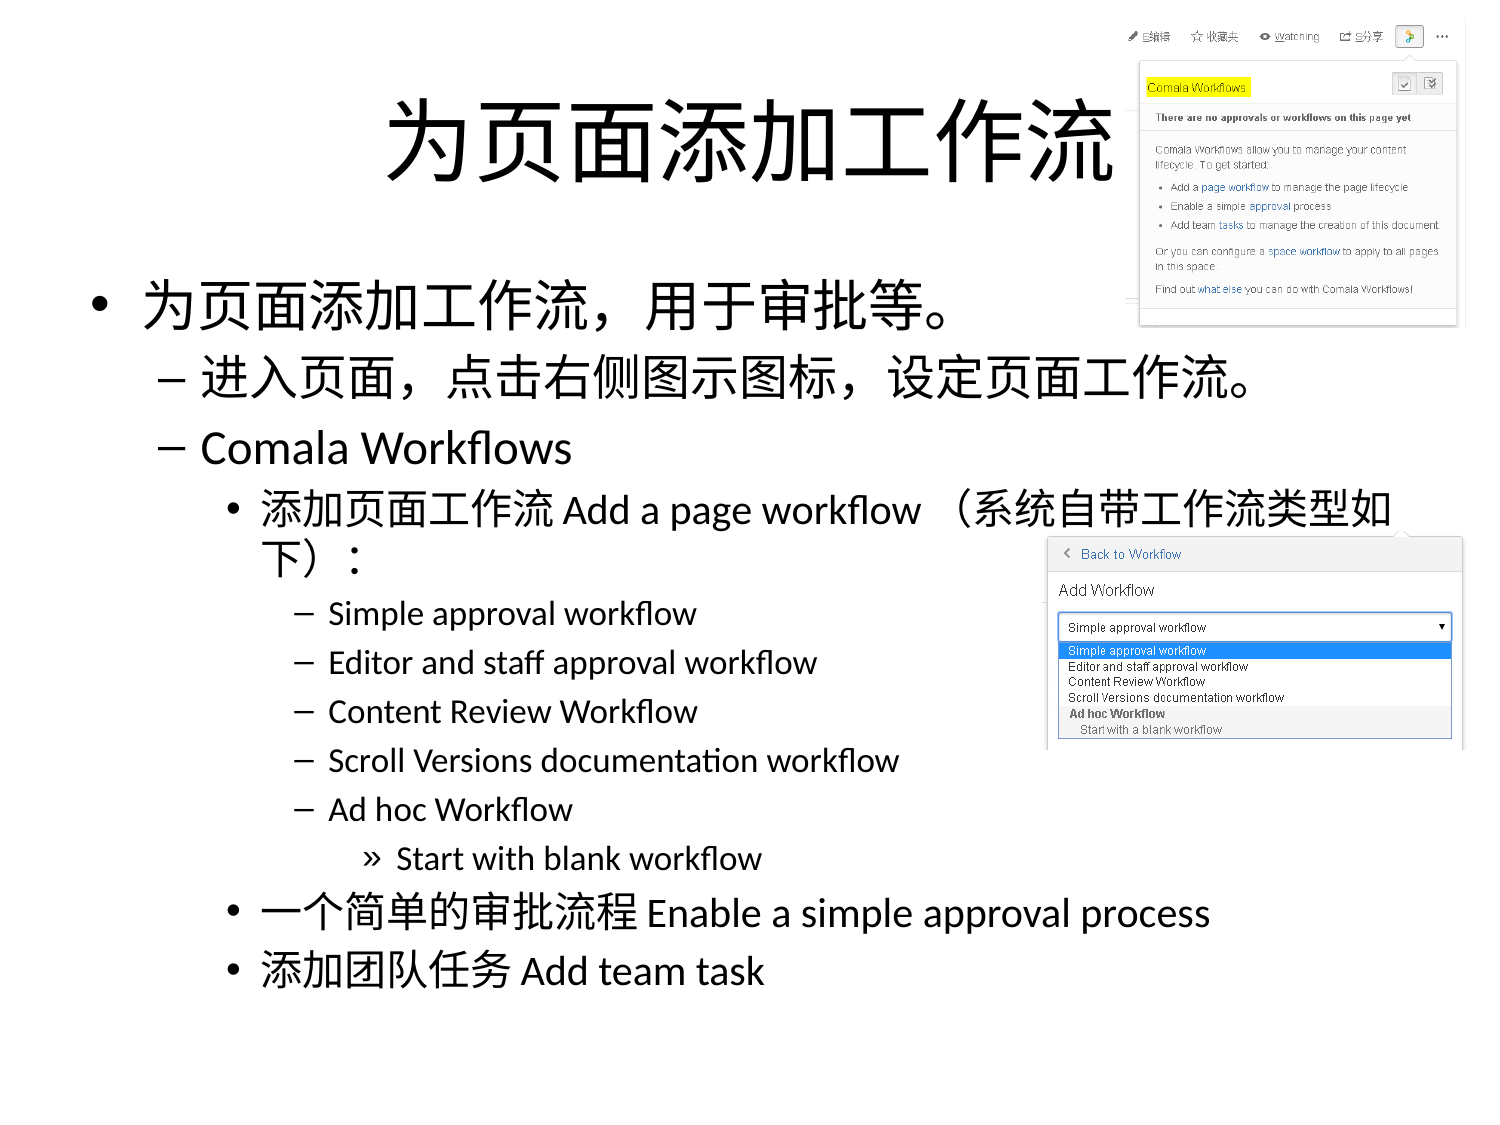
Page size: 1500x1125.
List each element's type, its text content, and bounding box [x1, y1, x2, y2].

list 为页面添加工作流，用于审批等。 进入页面，点击右侧图示图标，设定页面工作流。 Comala Workflows 添加页面工作流Add a page workflow（系统自带工作流类型如下）： Simple approval workflow Editor and staff approval workflow Content Review Workflow Scroll Versions documentation workflow Ad hoc Workflow Start with blank workflow 一个简单的审批流程Enable a simple approval process 添加团队任务Add team task [75, 262, 1425, 1005]
picture [1124, 18, 1466, 329]
picture [1042, 531, 1473, 751]
title 为页面添加工作流 [75, 45, 1119, 233]
